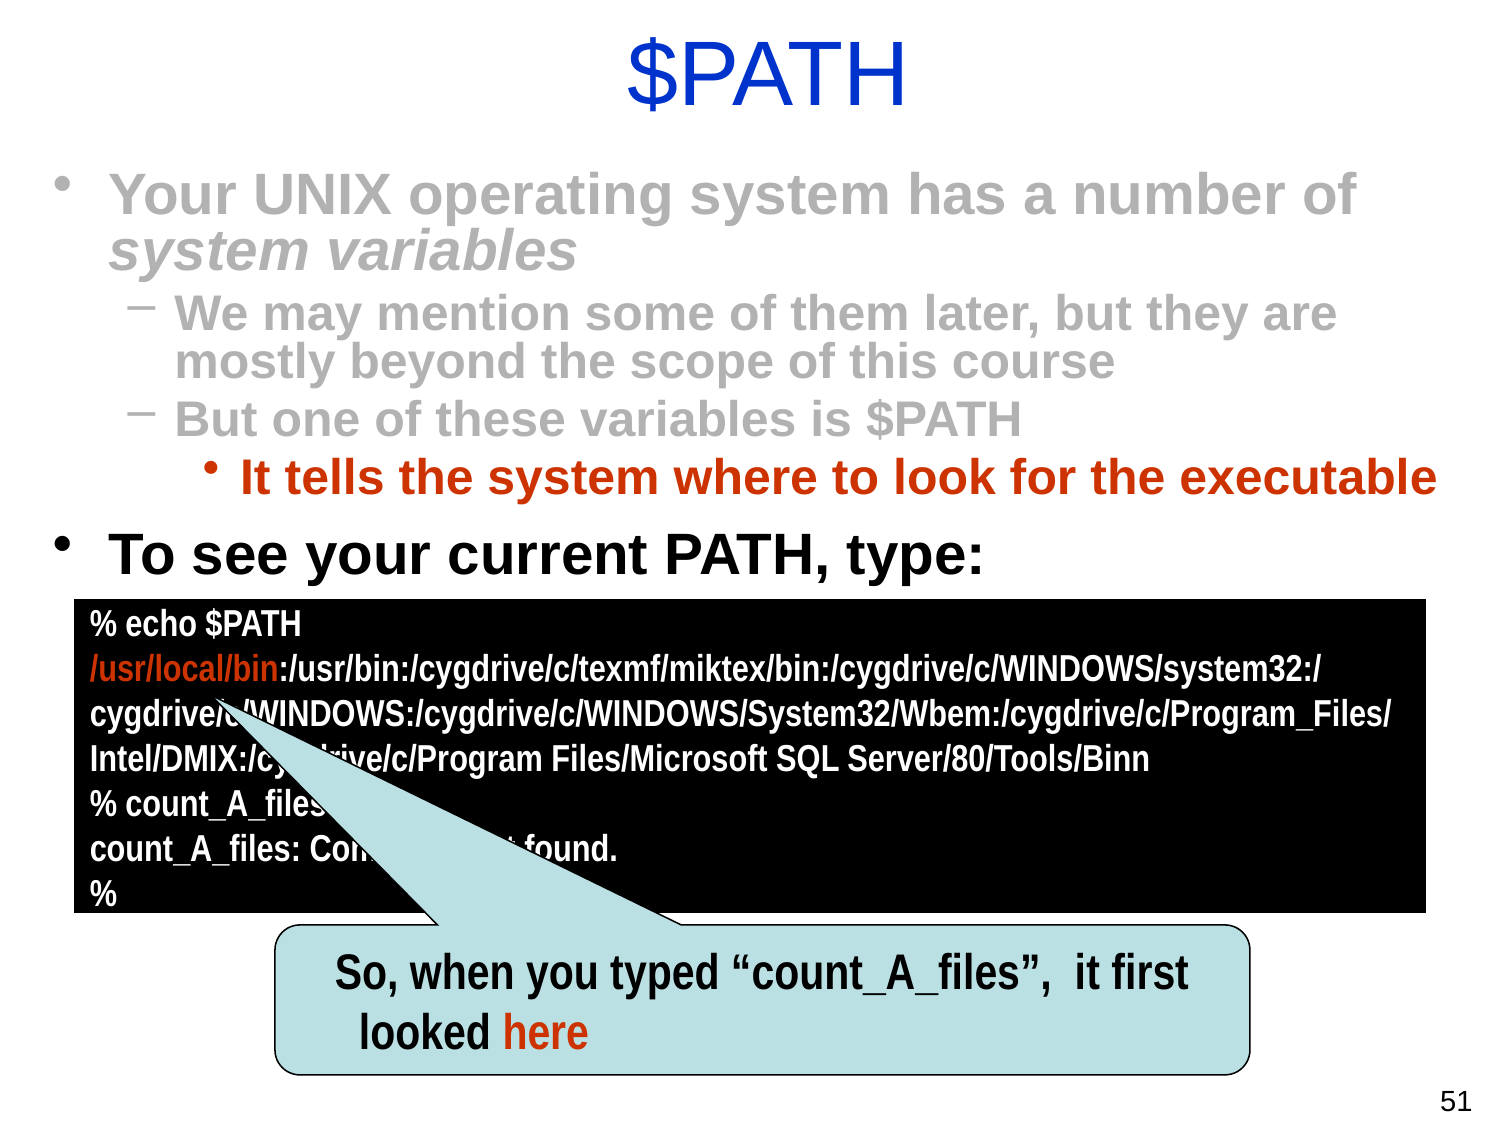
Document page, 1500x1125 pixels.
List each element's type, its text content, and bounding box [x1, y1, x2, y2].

text_box So, when you typed “count_A_files”, it first looked here, then here, then here, then … [210, 695, 1250, 1075]
list Your UNIX operating system has a number of system variables We may mention some of them later, but they are mostly beyond the scope of this course But one of these variables is $PATH It tells the system where to look for the executable To see your current PATH, type: You can also change or add to your path We’ll talk about how to do that next week… [37, 162, 1463, 1076]
text_box % echo $PATH /usr/local/bin:/usr/bin:/cygdrive/c/texmf/miktex/bin:/cygdrive/c/WINDOWS/system32:/cygdrive/c/WINDOWS:/cygdrive/c/WINDOWS/System32/Wbem:/cygdrive/c/Program_Files/Intel/DMIX:/cygdrive/c/Program Files/Microsoft SQL Server/80/Tools/Binn % count_A_files count_A_files: Command not found. % [74, 599, 1425, 913]
title $PATH [137, 0, 1401, 138]
text_box 51 [1399, 1074, 1488, 1125]
